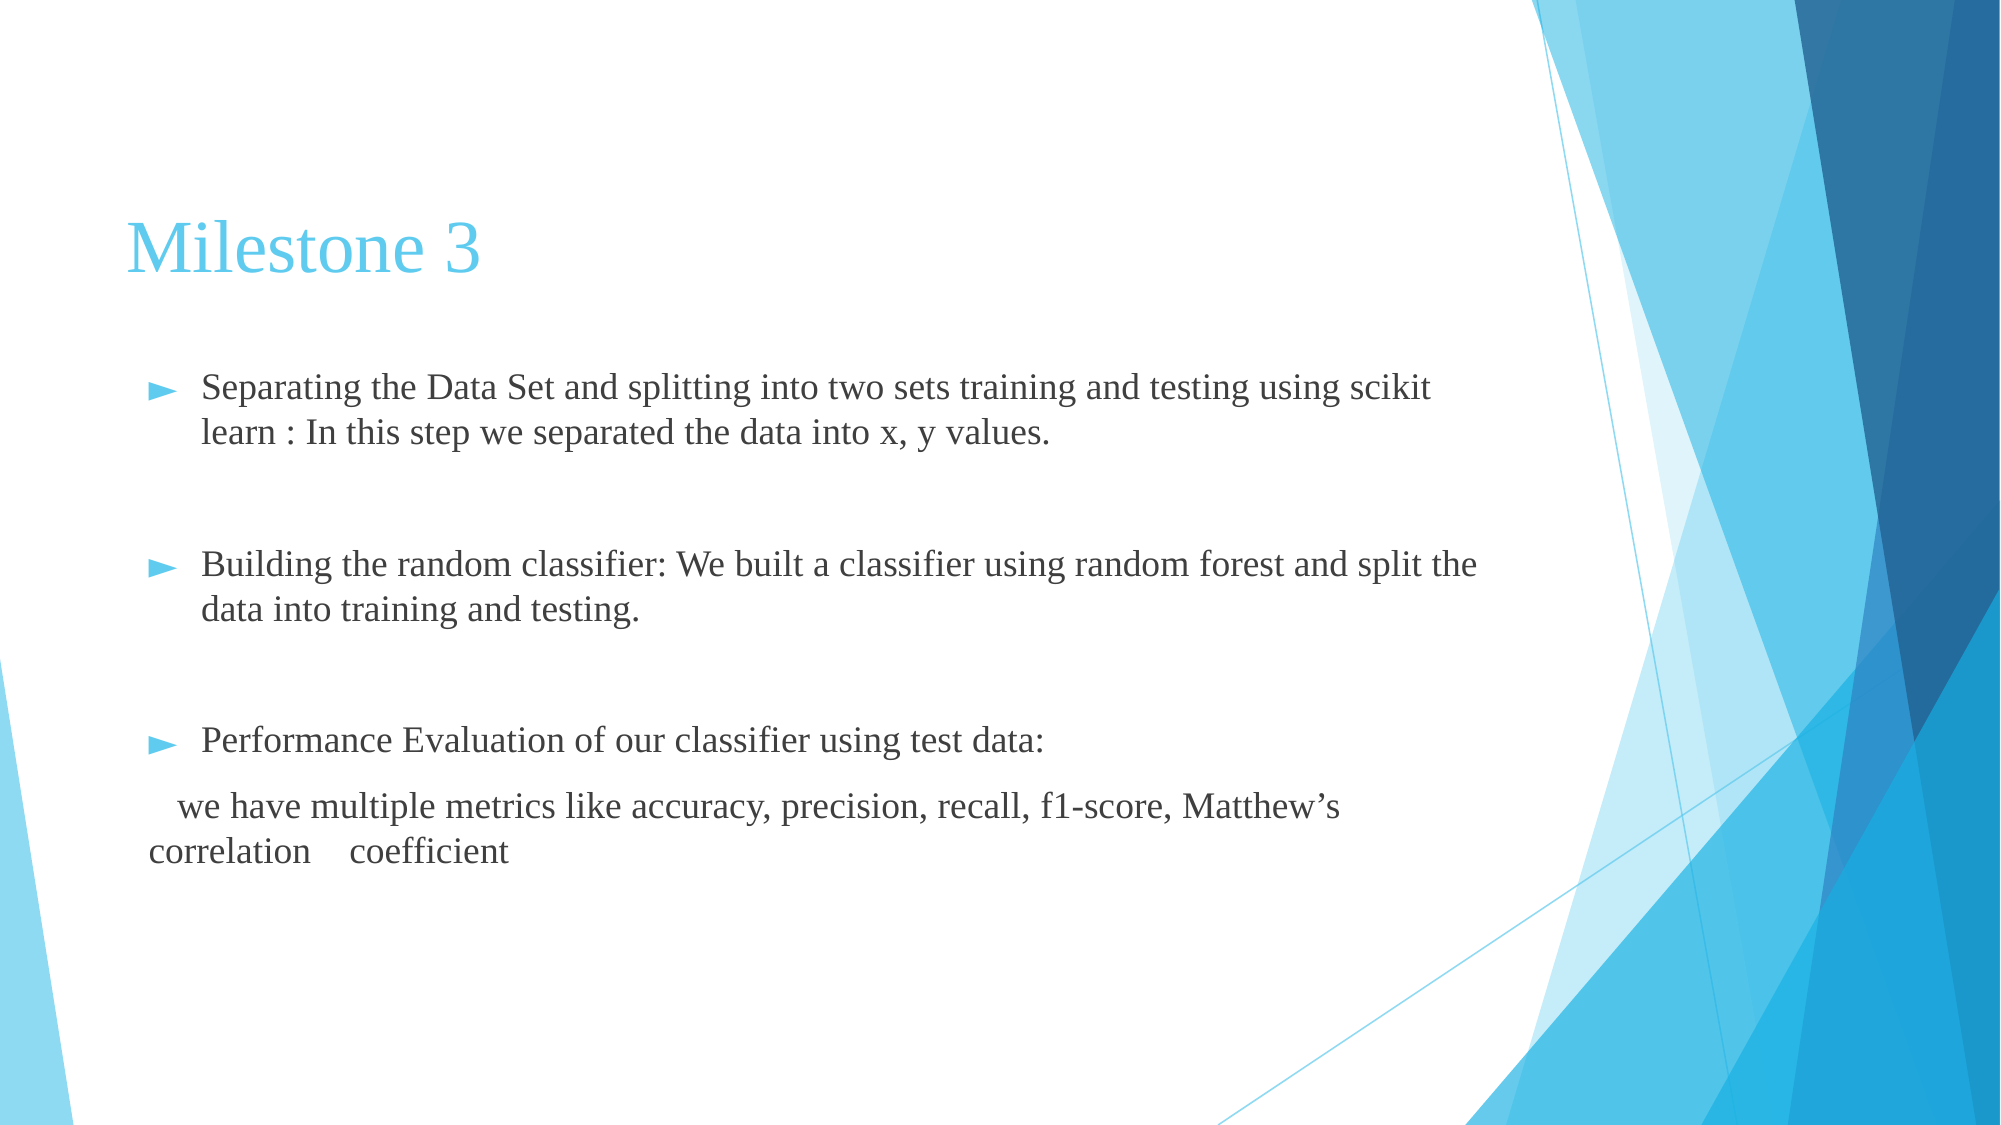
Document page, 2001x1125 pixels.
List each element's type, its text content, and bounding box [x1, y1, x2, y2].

list Separating the Data Set and splitting into two sets training and testing using scikit learn : In this step we separated the data into x, y values. Building the random classifier: We built a classifier using random forest and split the data into training and testing. Performance Evaluation of our classifier using test data: we have multiple metrics like accuracy, precision, recall, f1-score, Matthew’s correlation coefficient [111, 354, 1522, 992]
title Milestone 3 [111, 99, 1522, 317]
